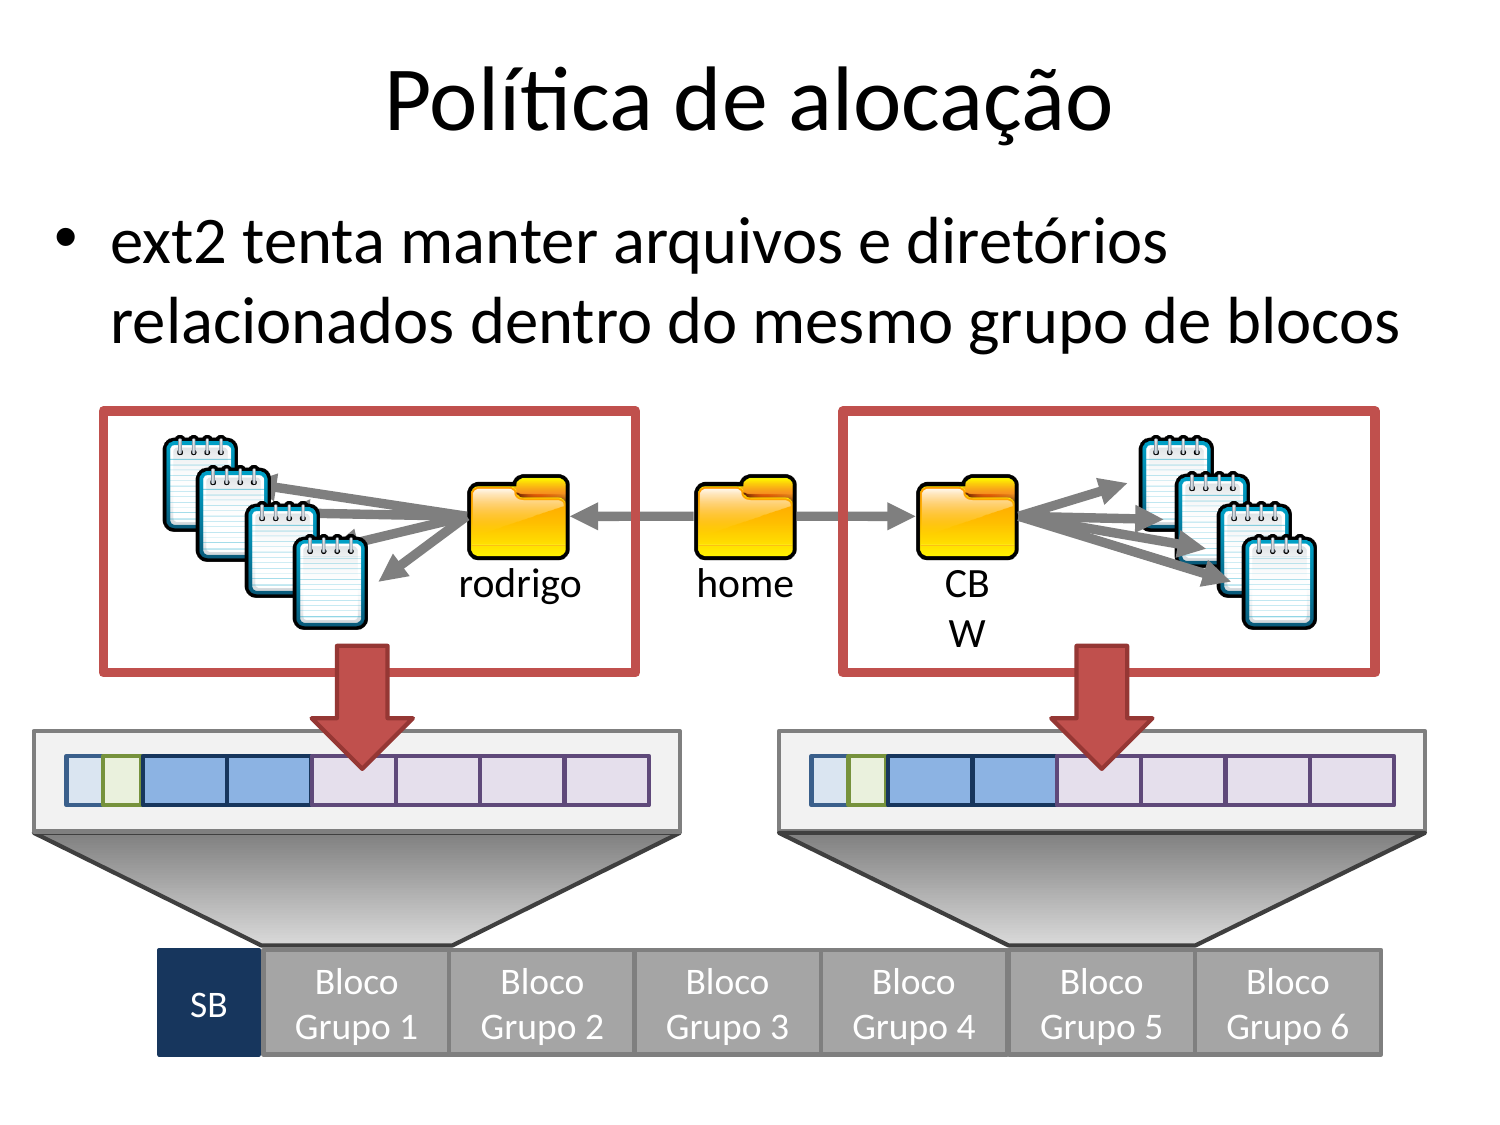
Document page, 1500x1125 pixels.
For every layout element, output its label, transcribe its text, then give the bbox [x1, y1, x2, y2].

picture [915, 464, 1019, 569]
text_box [311, 645, 413, 729]
picture [693, 464, 797, 569]
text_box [335, 512, 467, 517]
picture [1126, 434, 1328, 631]
text_box Bloco Grupo 4 [820, 949, 1008, 1055]
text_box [33, 730, 680, 832]
text_box Dados Bloco 1 [909, 517, 1331, 637]
title Política de alocação [75, 0, 1425, 188]
picture [151, 434, 379, 631]
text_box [778, 730, 1426, 832]
picture [466, 464, 571, 569]
text_box [795, 841, 1409, 946]
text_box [335, 524, 467, 550]
text_box home [681, 548, 810, 614]
list ext2 tenta manter arquivos e diretórios relacionados dentro do mesmo grupo de blocos [39, 189, 1463, 379]
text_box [384, 557, 467, 582]
text_box Eunó mapa N [148, 437, 578, 637]
text_box SB [159, 949, 259, 1055]
text_box [842, 410, 1376, 673]
text_box [50, 841, 664, 946]
text_box Bloco Grupo 6 [1194, 949, 1382, 1055]
text_box Bloco Grupo 1 [263, 949, 449, 1055]
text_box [1018, 482, 1128, 513]
text_box [1051, 645, 1153, 729]
text_box Bloco Grupo 3 [634, 949, 820, 1055]
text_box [287, 482, 467, 512]
text_box [103, 410, 636, 673]
text_box Bloco Grupo 5 [1008, 949, 1194, 1055]
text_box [1018, 515, 1231, 582]
text_box Bloco Grupo 2 [449, 949, 634, 1055]
